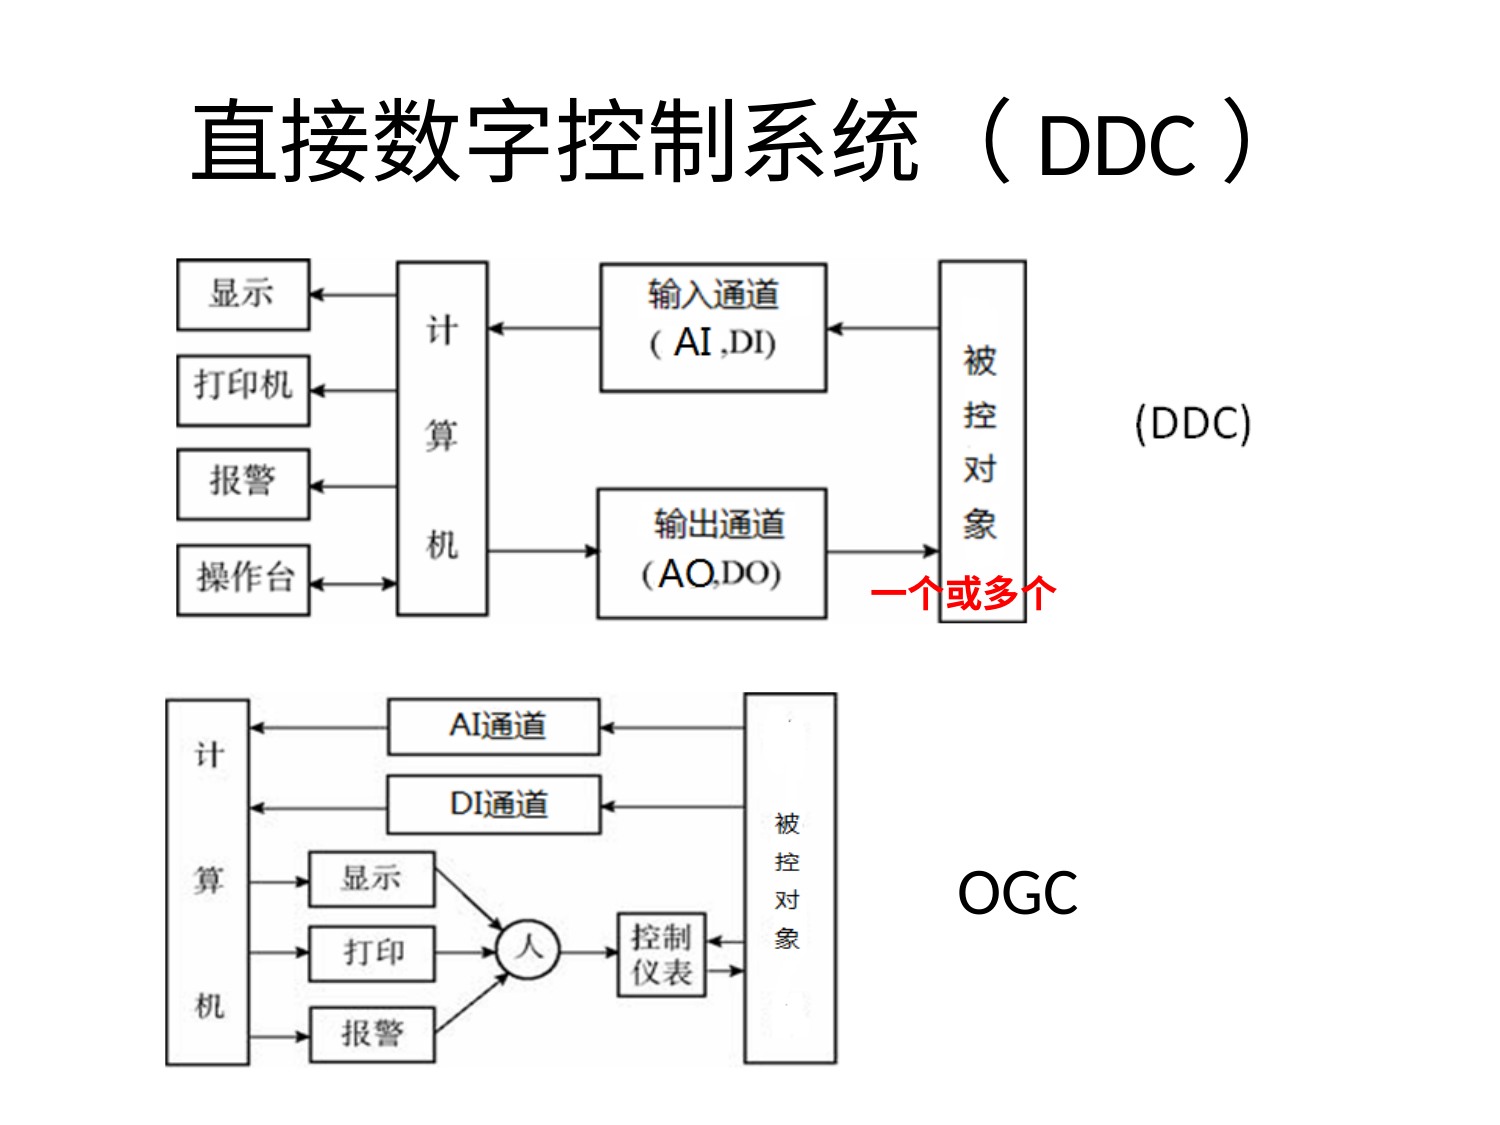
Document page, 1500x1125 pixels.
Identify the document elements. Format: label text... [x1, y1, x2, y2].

title 直接数字控制系统（DDC） [75, 45, 1425, 233]
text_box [163, 691, 1149, 1079]
picture [175, 257, 1305, 626]
